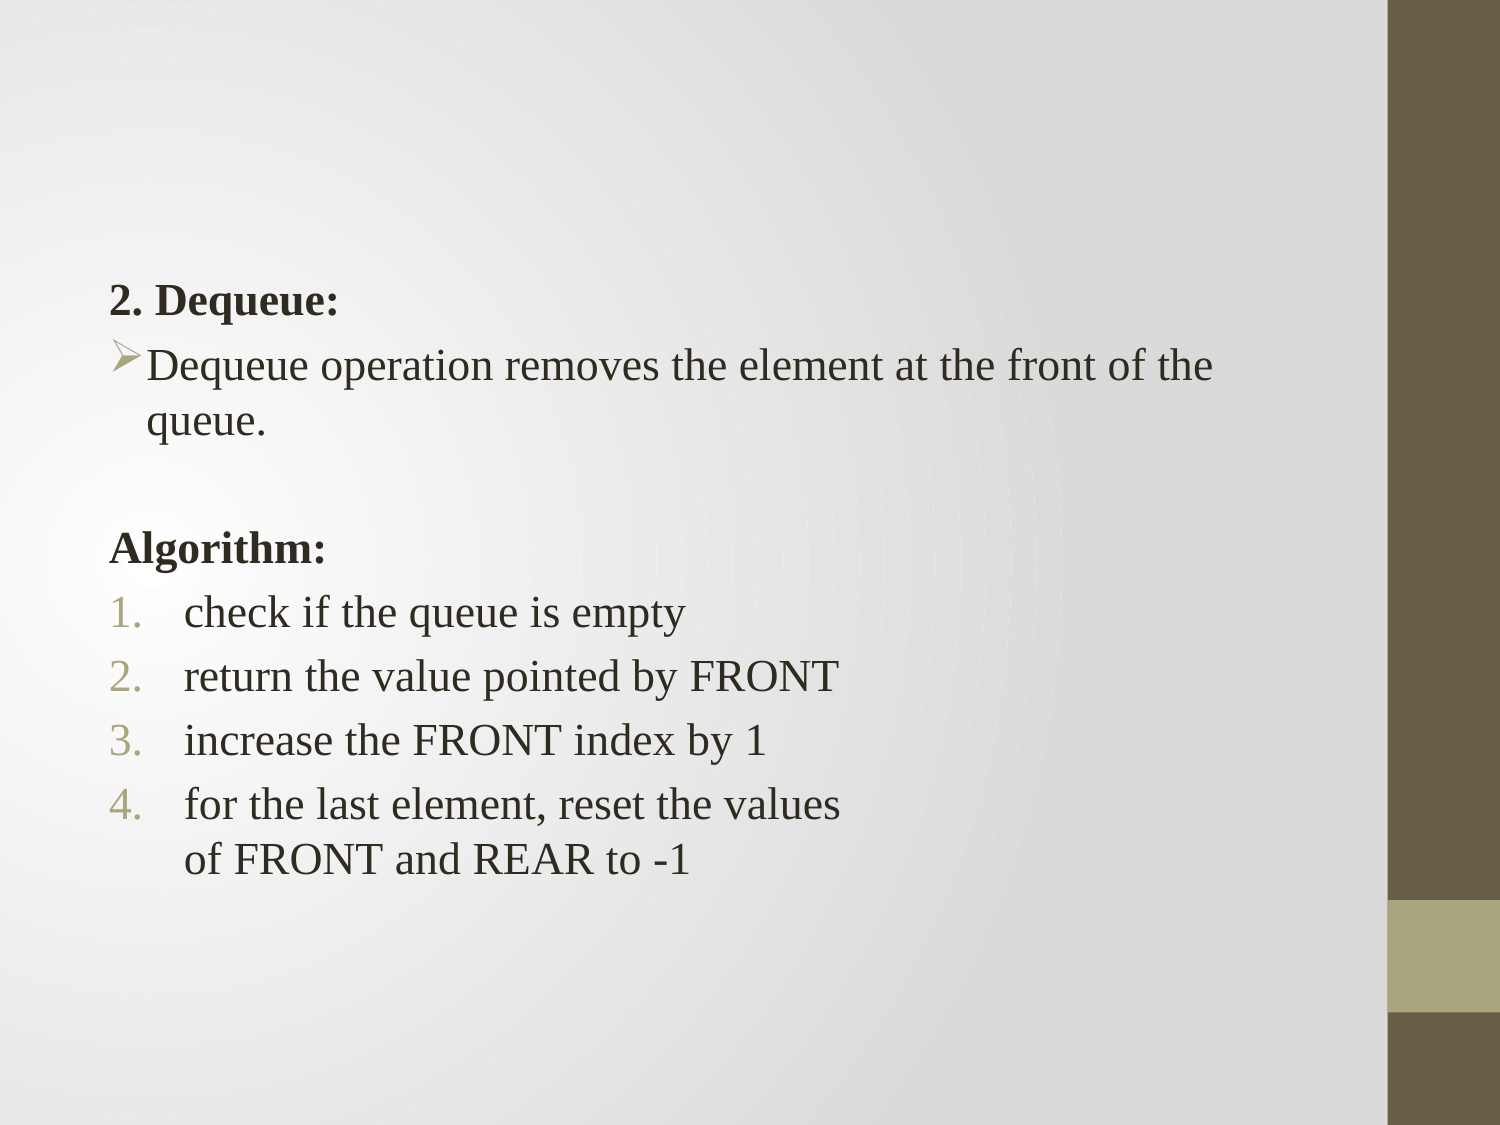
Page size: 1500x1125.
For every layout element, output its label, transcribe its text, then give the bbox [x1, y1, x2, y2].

list 2. Dequeue: Dequeue operation removes the element at the front of the queue. Algorithm: check if the queue is empty return the value pointed by FRONT increase the FRONT index by 1 for the last element, reset the values of FRONT and REAR to -1 [75, 262, 1325, 1050]
